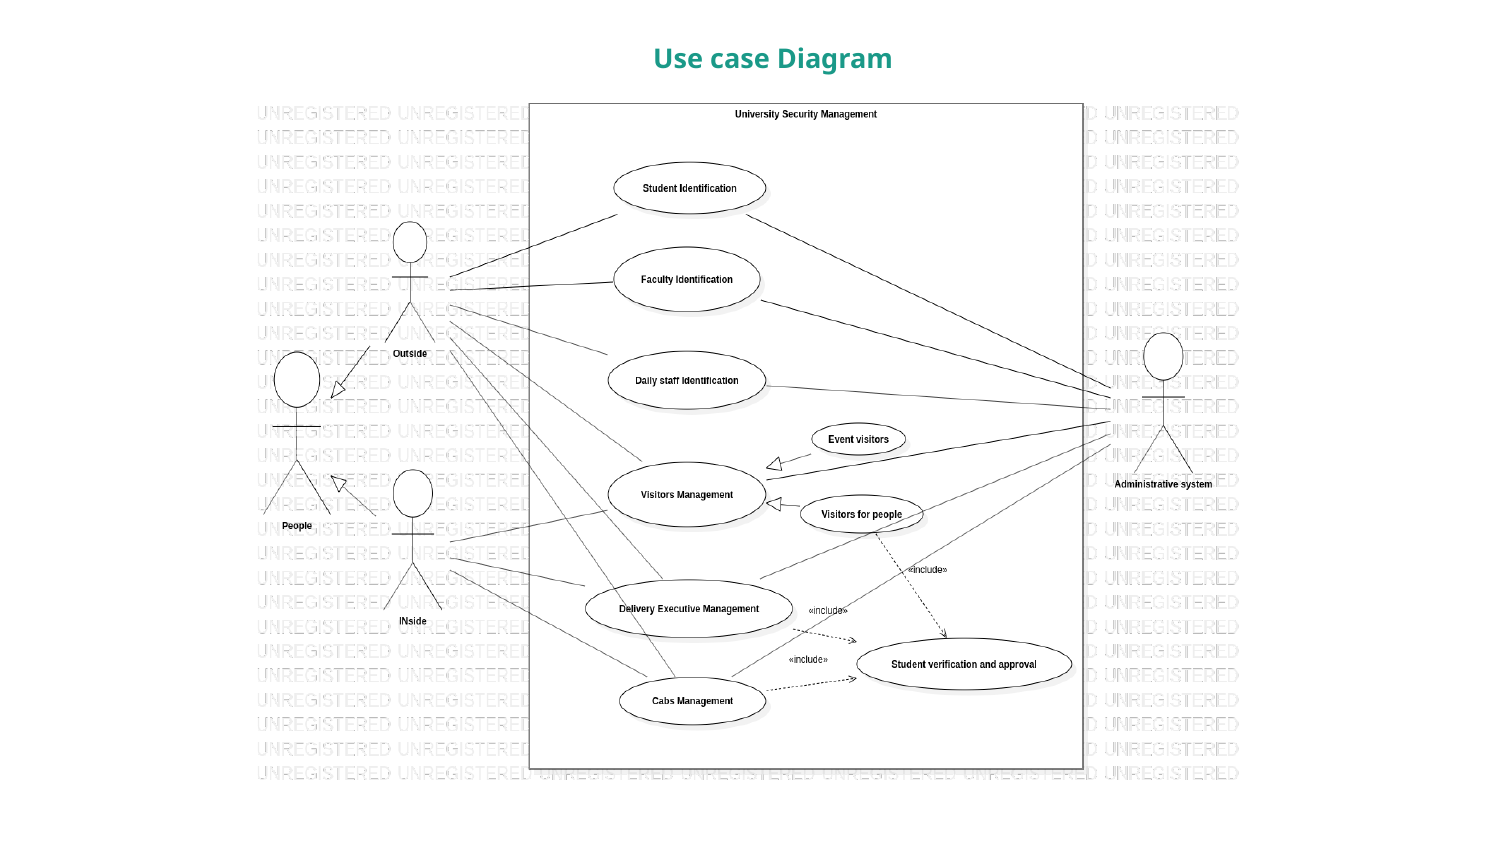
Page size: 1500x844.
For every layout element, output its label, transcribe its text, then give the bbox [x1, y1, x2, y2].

picture [256, 95, 1244, 801]
list Use case Diagram [138, 19, 1401, 96]
